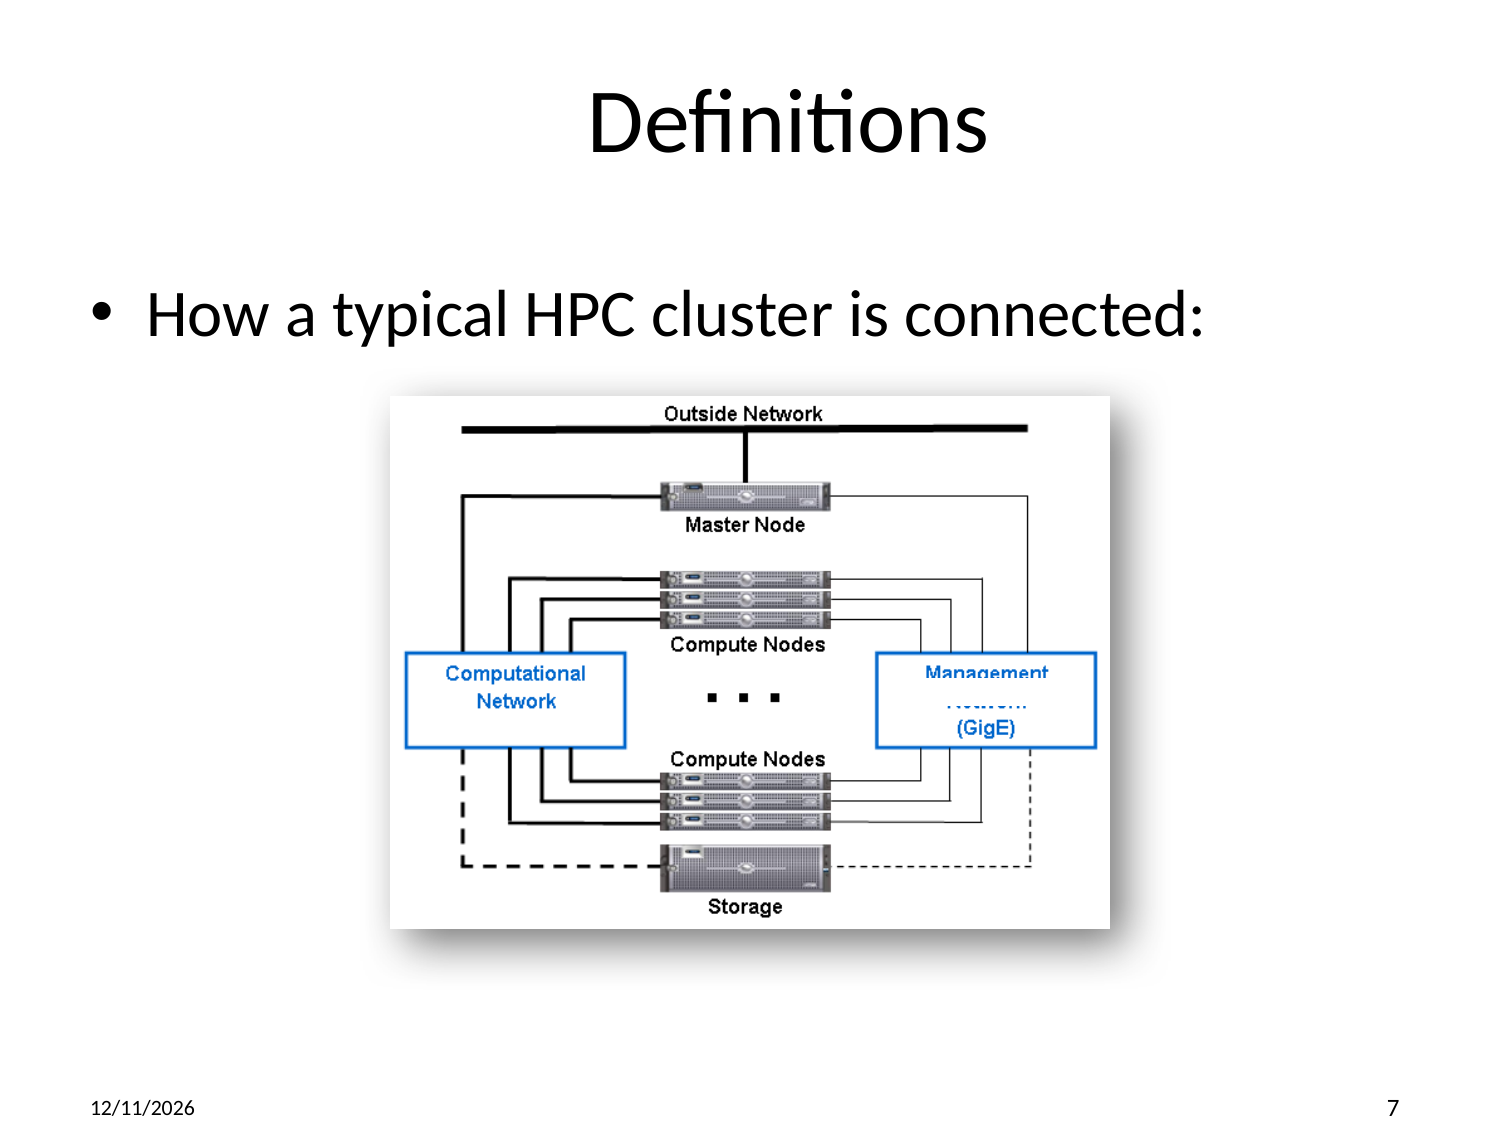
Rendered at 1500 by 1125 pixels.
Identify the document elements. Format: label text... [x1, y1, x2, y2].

list How a typical HPC cluster is connected: [75, 262, 1425, 1063]
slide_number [75, 1087, 238, 1125]
title Definitions [219, 45, 1359, 188]
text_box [389, 396, 1111, 929]
slide_number 7 [1325, 1087, 1415, 1125]
